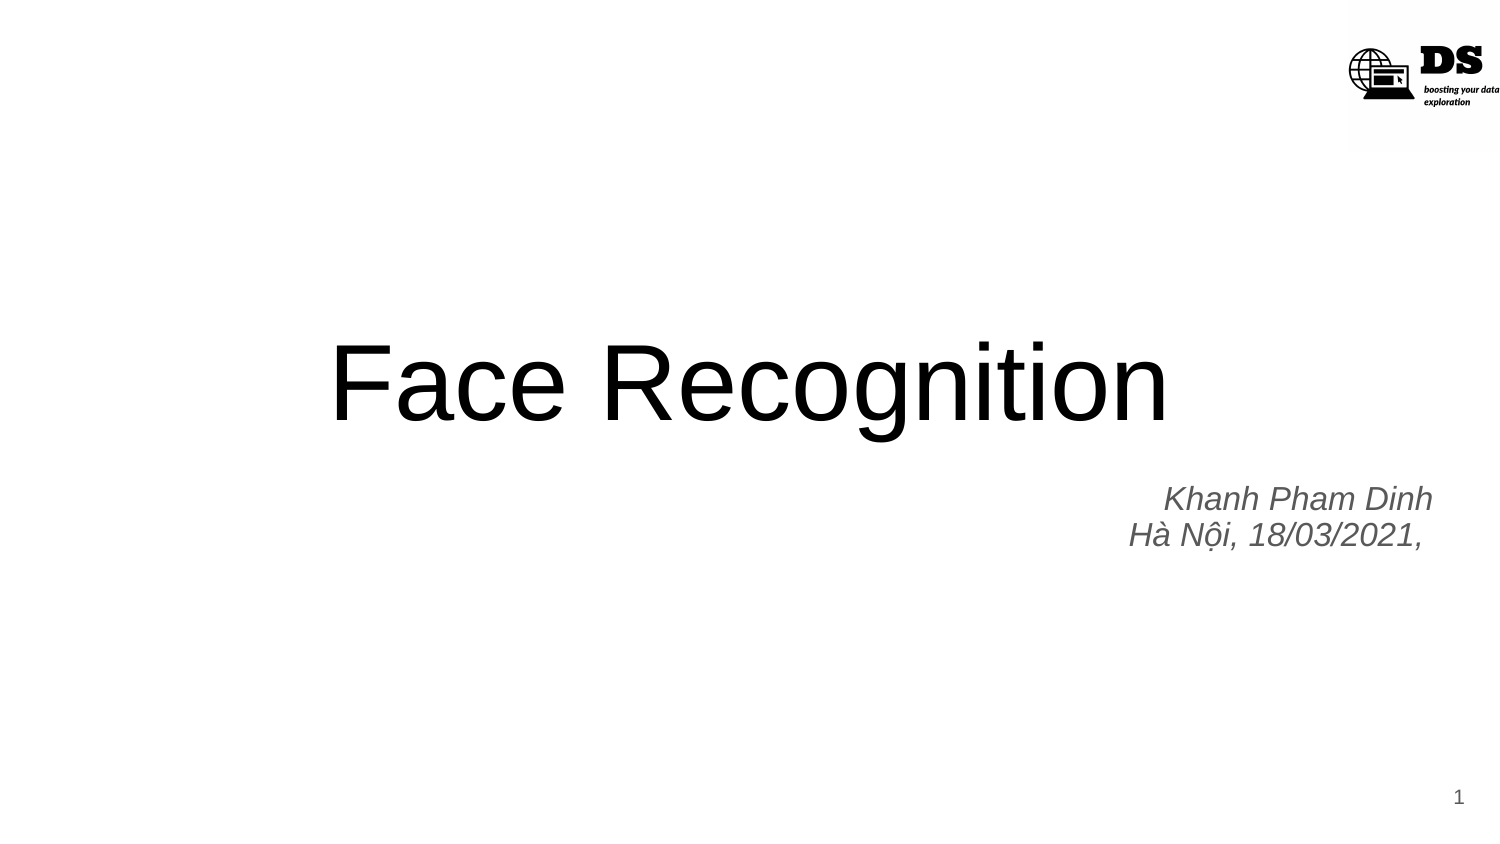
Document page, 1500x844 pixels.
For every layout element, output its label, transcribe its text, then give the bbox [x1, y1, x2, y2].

picture [1347, 0, 1500, 153]
slide_number ‹#› [1389, 764, 1480, 830]
subtitle Khanh Pham Dinh Hà Nội, 18/03/2021, [51, 464, 1449, 595]
title Face Recognition [51, 122, 1449, 459]
